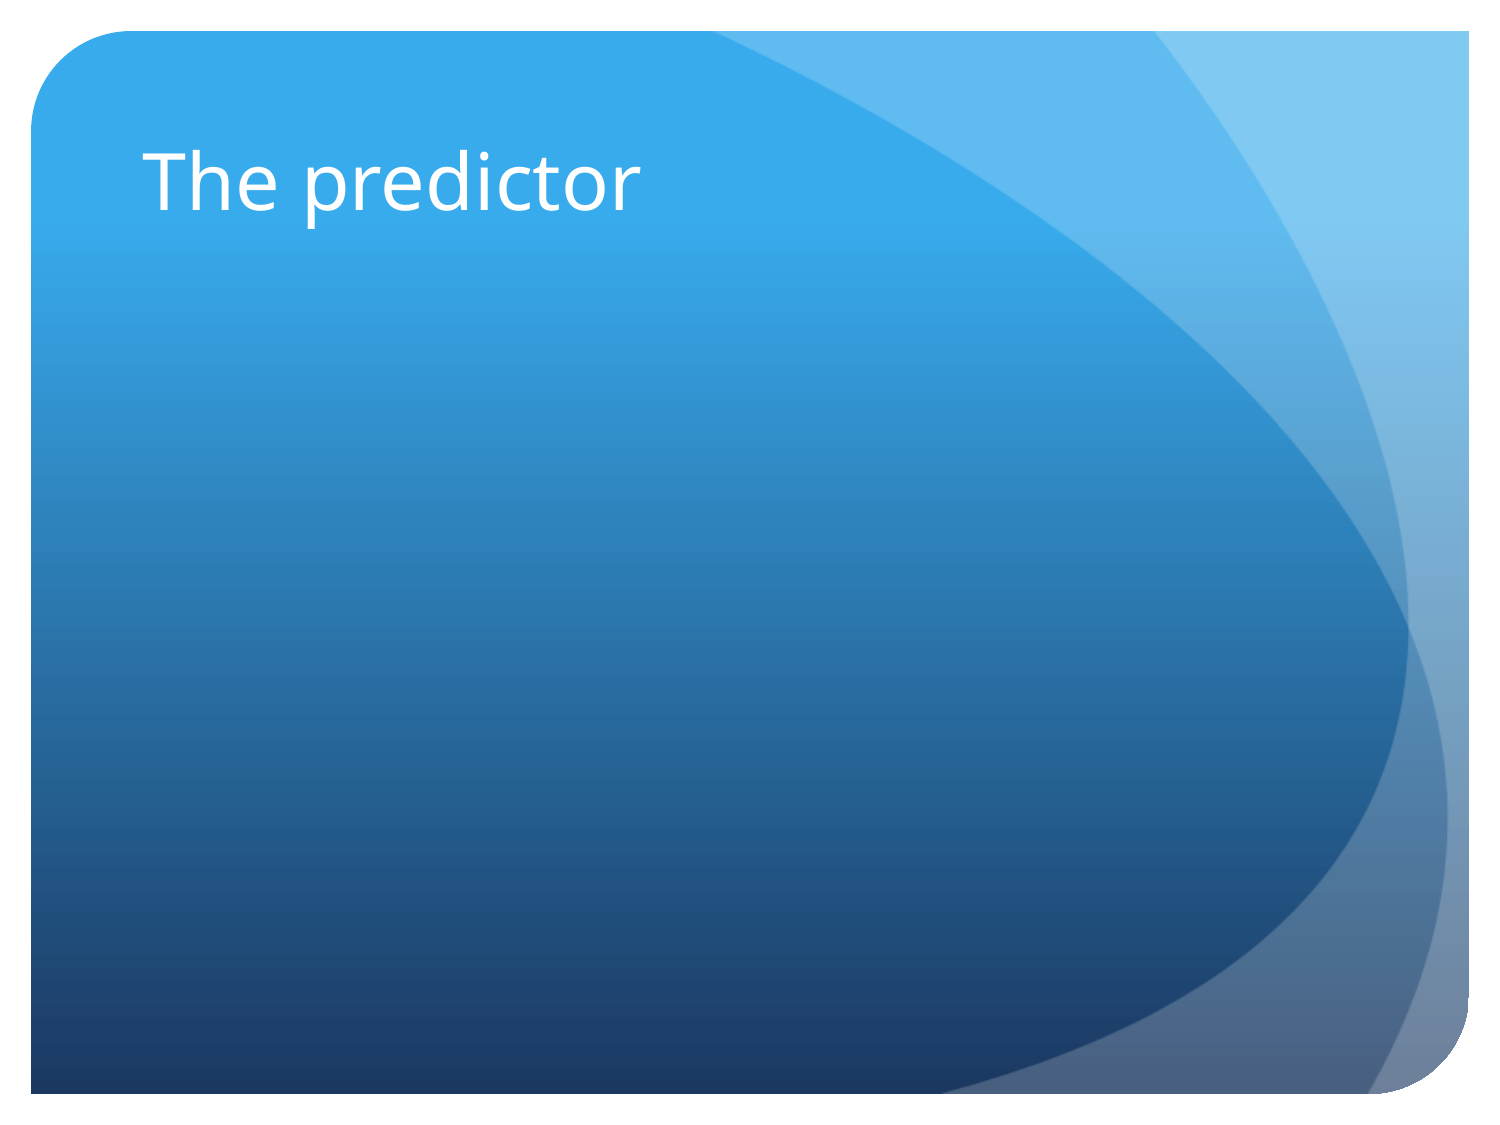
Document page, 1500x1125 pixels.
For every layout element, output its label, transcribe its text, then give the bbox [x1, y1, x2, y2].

title The predictor [127, 62, 1372, 234]
picture [24, 30, 1473, 1094]
